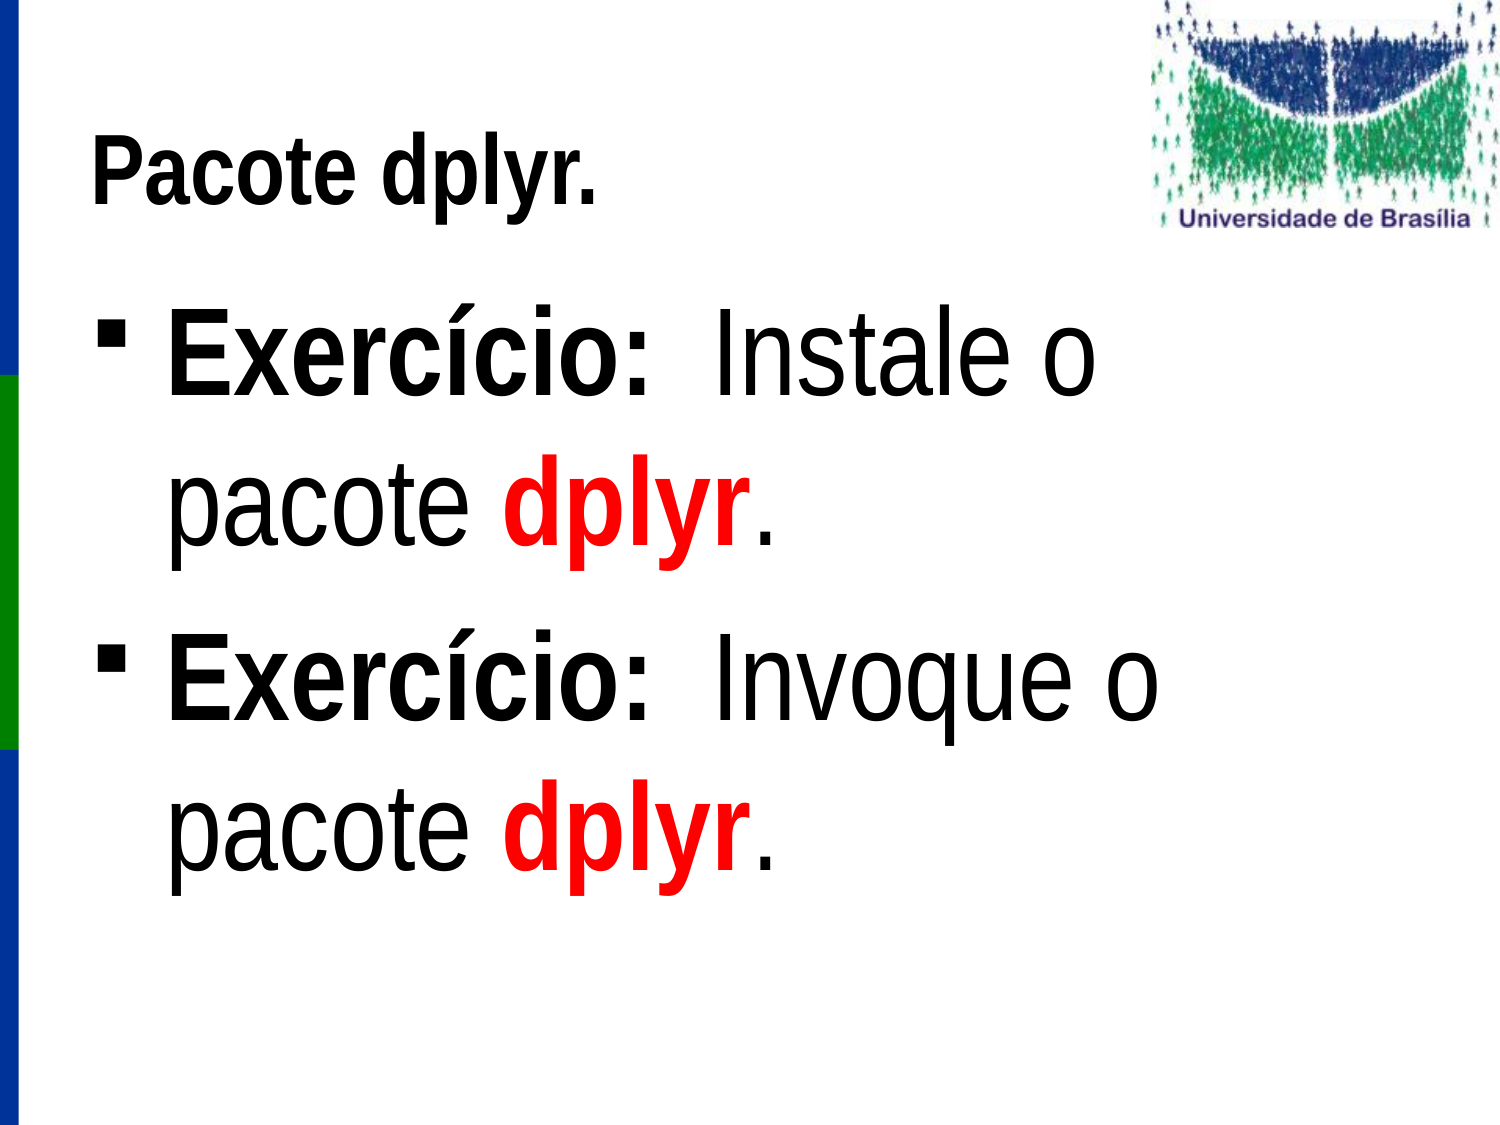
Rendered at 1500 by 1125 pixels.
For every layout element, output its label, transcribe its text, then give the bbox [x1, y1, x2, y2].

picture [1151, 0, 1500, 228]
title Pacote dplyr. [75, 45, 1152, 233]
list Exercício: Instale o pacote dplyr. Exercício: Invoque o pacote dplyr. [75, 262, 1425, 1006]
